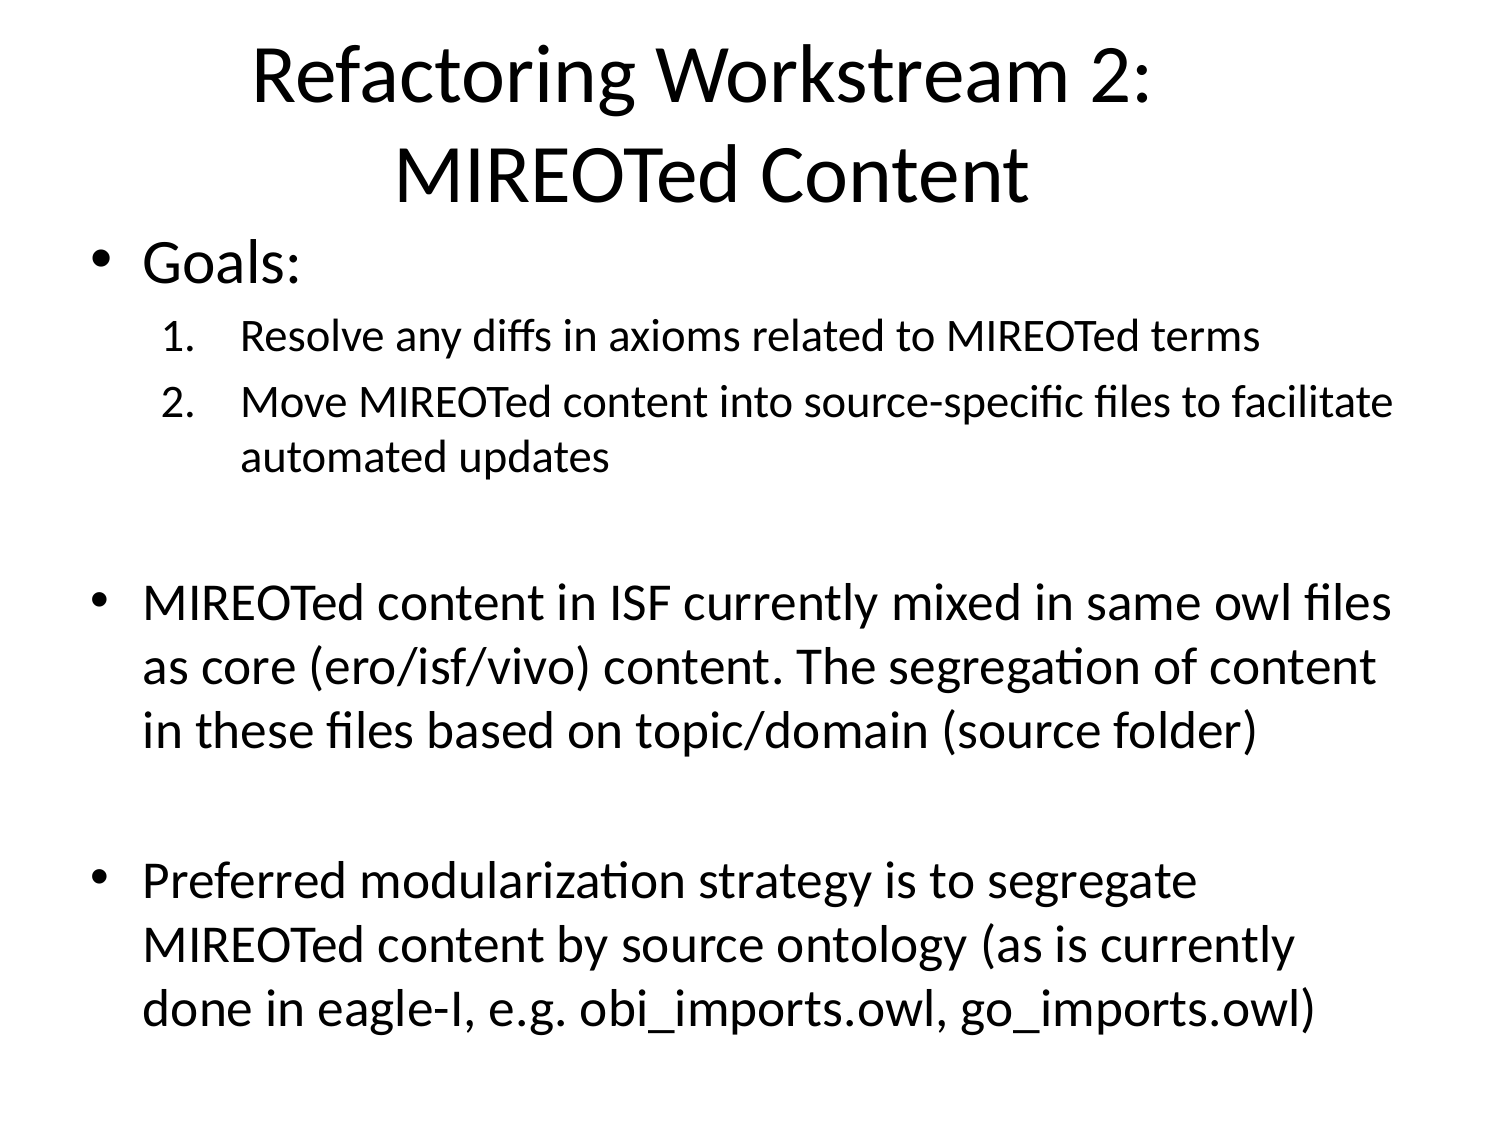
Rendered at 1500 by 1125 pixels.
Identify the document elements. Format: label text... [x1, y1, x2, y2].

list Goals: Resolve any diffs in axioms related to MIREOTed terms Move MIREOTed content into source-specific files to facilitate automated updates MIREOTed content in ISF currently mixed in same owl files as core (ero/isf/vivo) content. The segregation of content in these files based on topic/domain (source folder) Preferred modularization strategy is to segregate MIREOTed content by source ontology (as is currently done in eagle-I, e.g. obi_imports.owl, go_imports.owl) [75, 212, 1425, 1088]
title Refactoring Workstream 2: MIREOTed Content [0, 24, 1425, 213]
